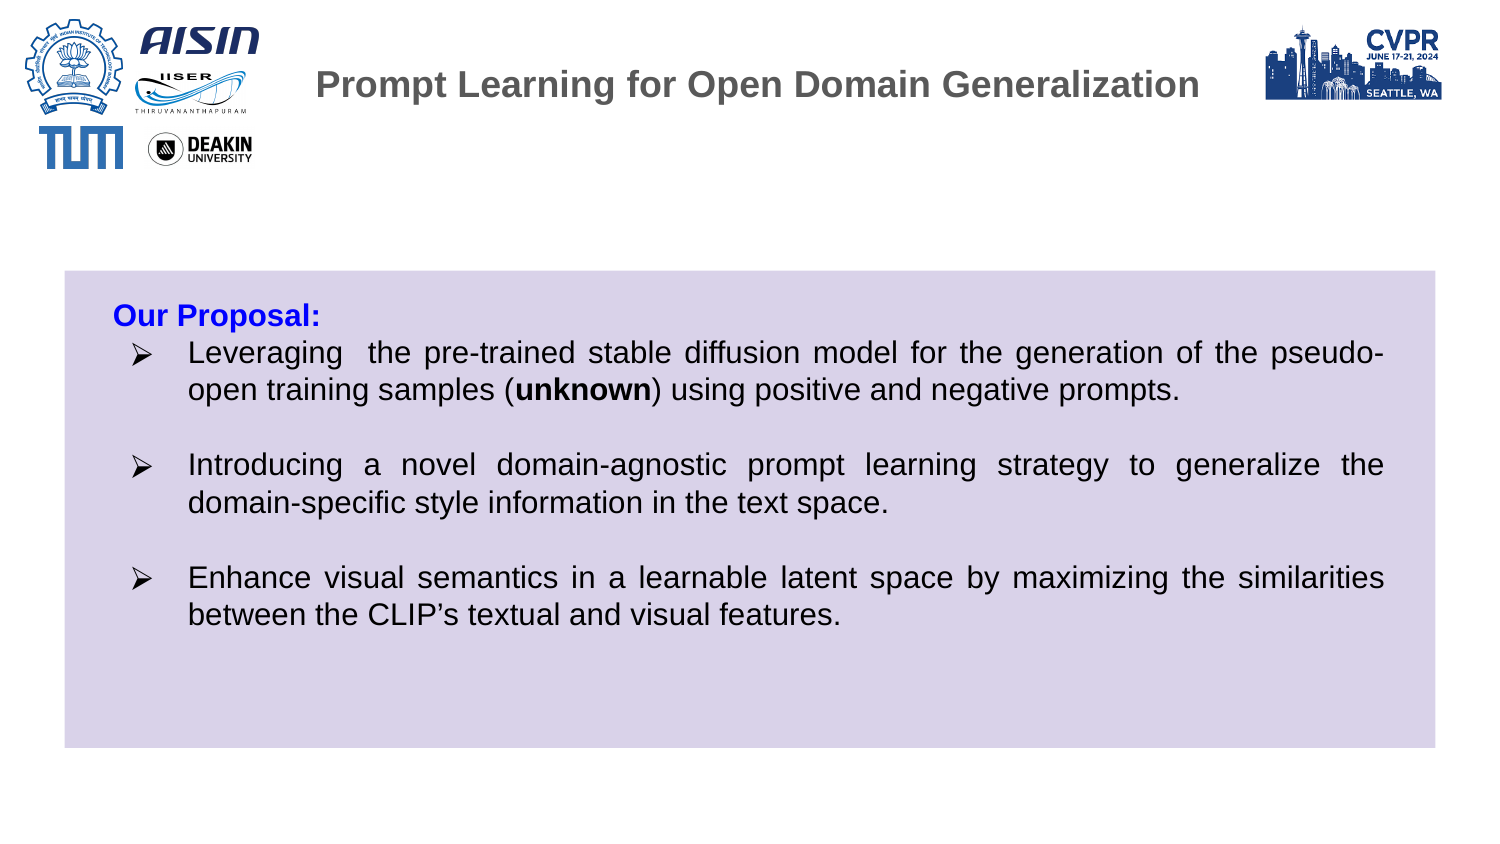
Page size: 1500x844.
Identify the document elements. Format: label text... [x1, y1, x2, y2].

picture [39, 125, 123, 170]
picture [1249, 19, 1456, 106]
picture [144, 125, 256, 170]
picture [135, 71, 247, 115]
picture [24, 19, 123, 116]
text_box Prompt Learning for Open Domain Generalization [300, 44, 1216, 122]
picture [140, 27, 259, 54]
text_box Our Proposal: Leveraging the pre-trained stable diffusion model for the generation of the pseudo-open training samples (unknown) using positive and negative prompts. Introducing a novel domain-agnostic prompt learning strategy to generalize the domain-specific style information in the text space. Enhance visual semantics in a learnable latent space by maximizing the similarities between the CLIP’s textual and visual features. [64, 270, 1436, 748]
